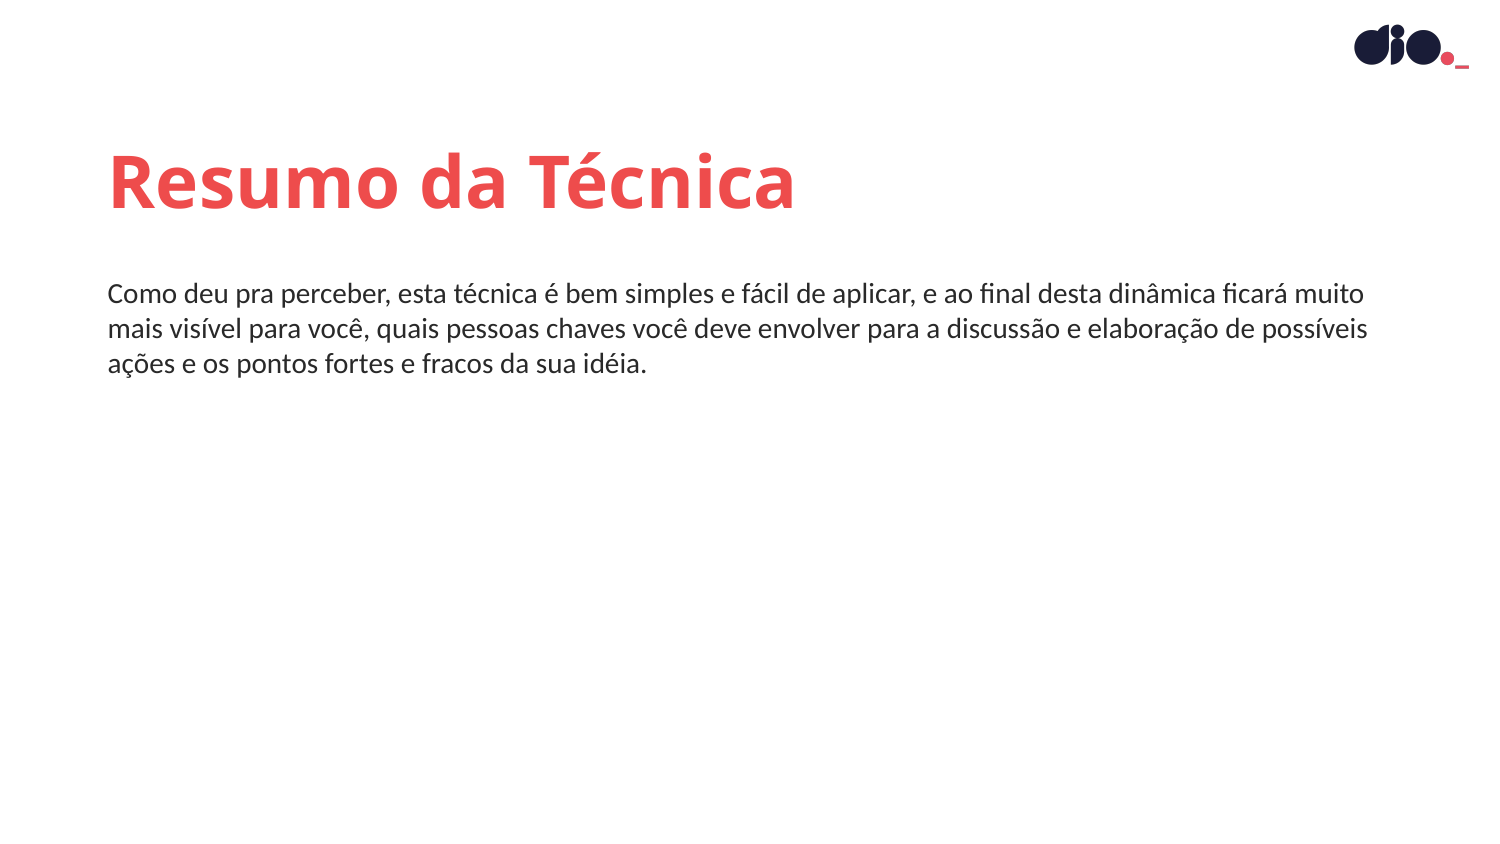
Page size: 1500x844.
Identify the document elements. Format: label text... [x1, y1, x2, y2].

picture [1339, 15, 1479, 78]
text_box Resumo da Técnica [92, 104, 1408, 240]
text_box Como deu pra perceber, esta técnica é bem simples e fácil de aplicar, e ao final desta dinâmica ficará muito mais visível para você, quais pessoas chaves você deve envolver para a discussão e elaboração de possíveis ações e os pontos fortes e fracos da sua idéia. [92, 240, 1422, 413]
